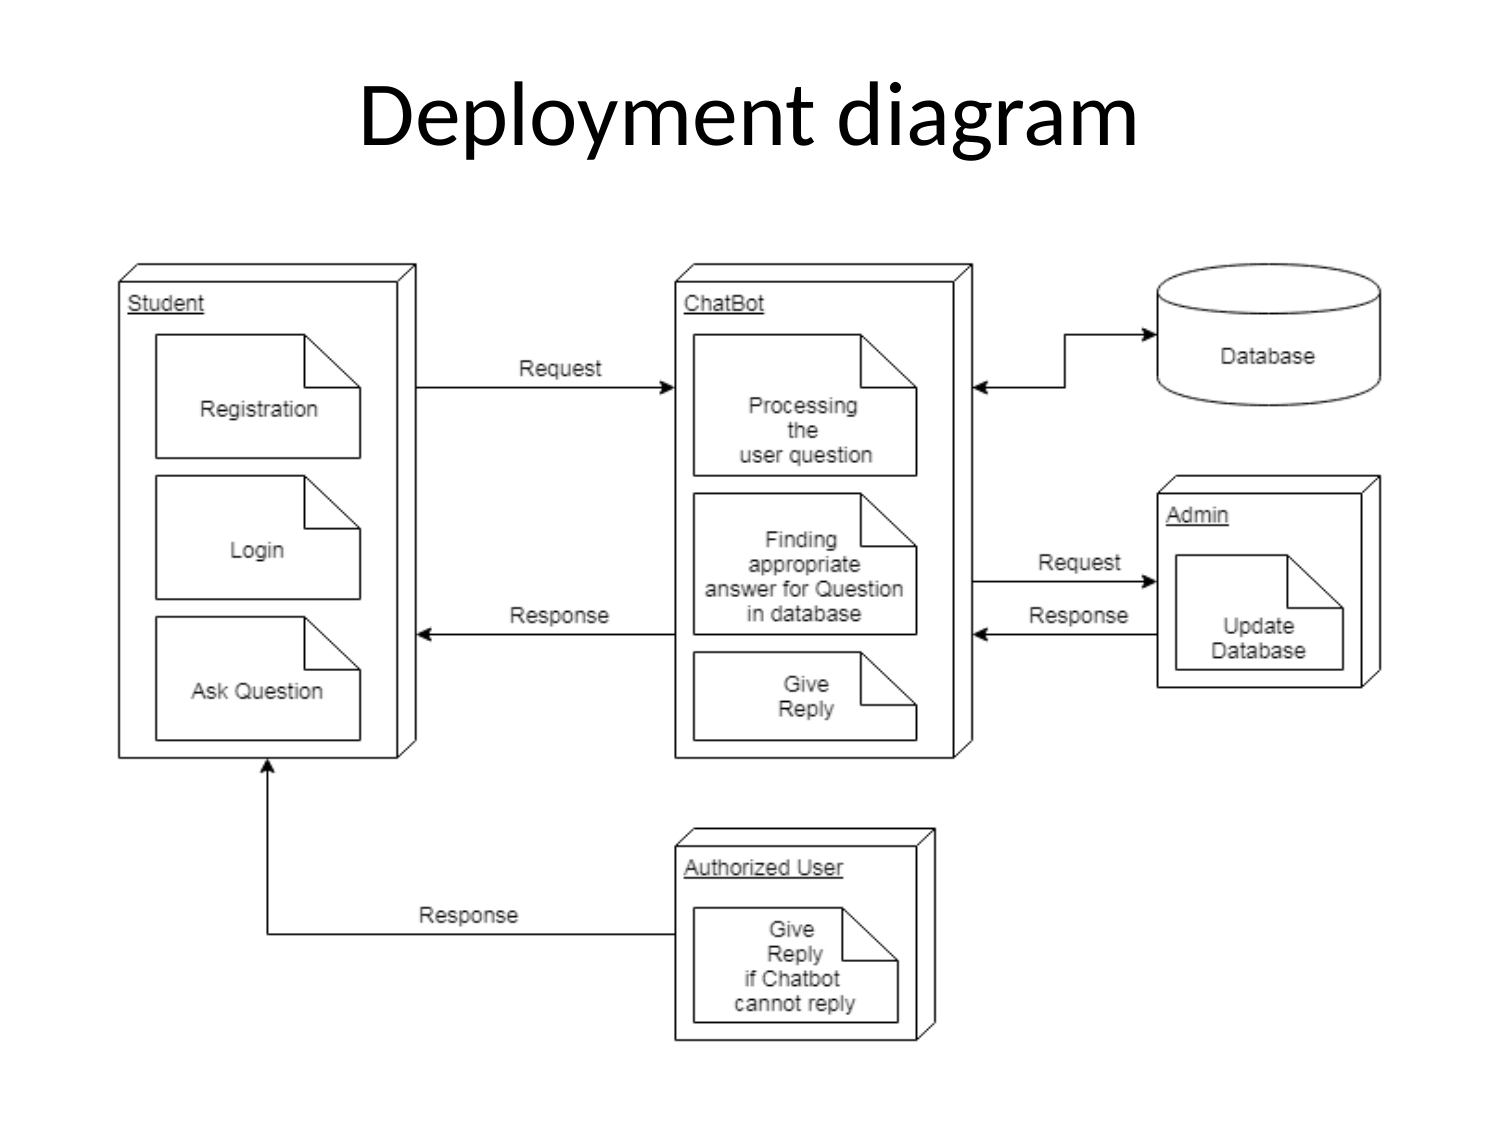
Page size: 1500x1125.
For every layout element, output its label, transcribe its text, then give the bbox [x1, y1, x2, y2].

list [100, 246, 1400, 1059]
title Deployment diagram [75, 45, 1425, 173]
